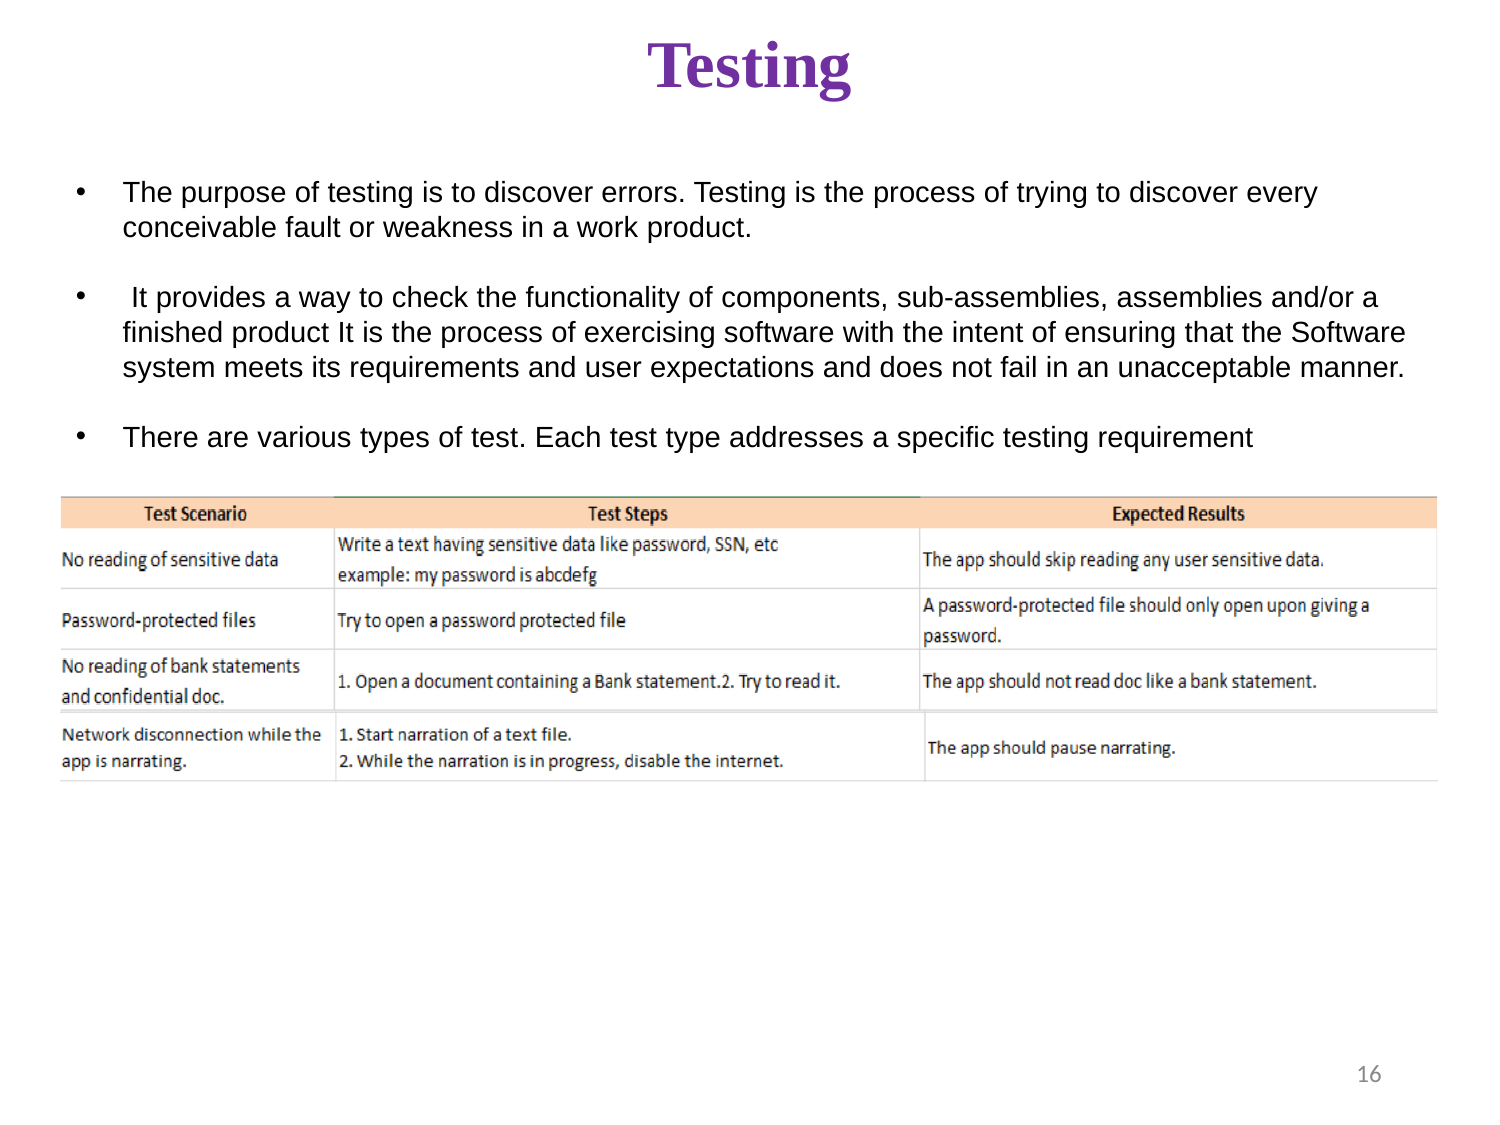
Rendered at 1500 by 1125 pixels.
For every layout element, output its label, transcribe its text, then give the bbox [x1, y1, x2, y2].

title Testing [103, 22, 1397, 110]
text_box The purpose of testing is to discover errors. Testing is the process of trying to discover every conceivable fault or weakness in a work product. It provides a way to check the functionality of components, sub-assemblies, assemblies and/or a finished product It is the process of exercising software with the intent of ensuring that the Software system meets its requirements and user expectations and does not fail in an unacceptable manner. There are various types of test. Each test type addresses a specific testing requirement [60, 165, 1438, 461]
slide_number 16 [1059, 1042, 1397, 1103]
picture [60, 496, 1438, 782]
